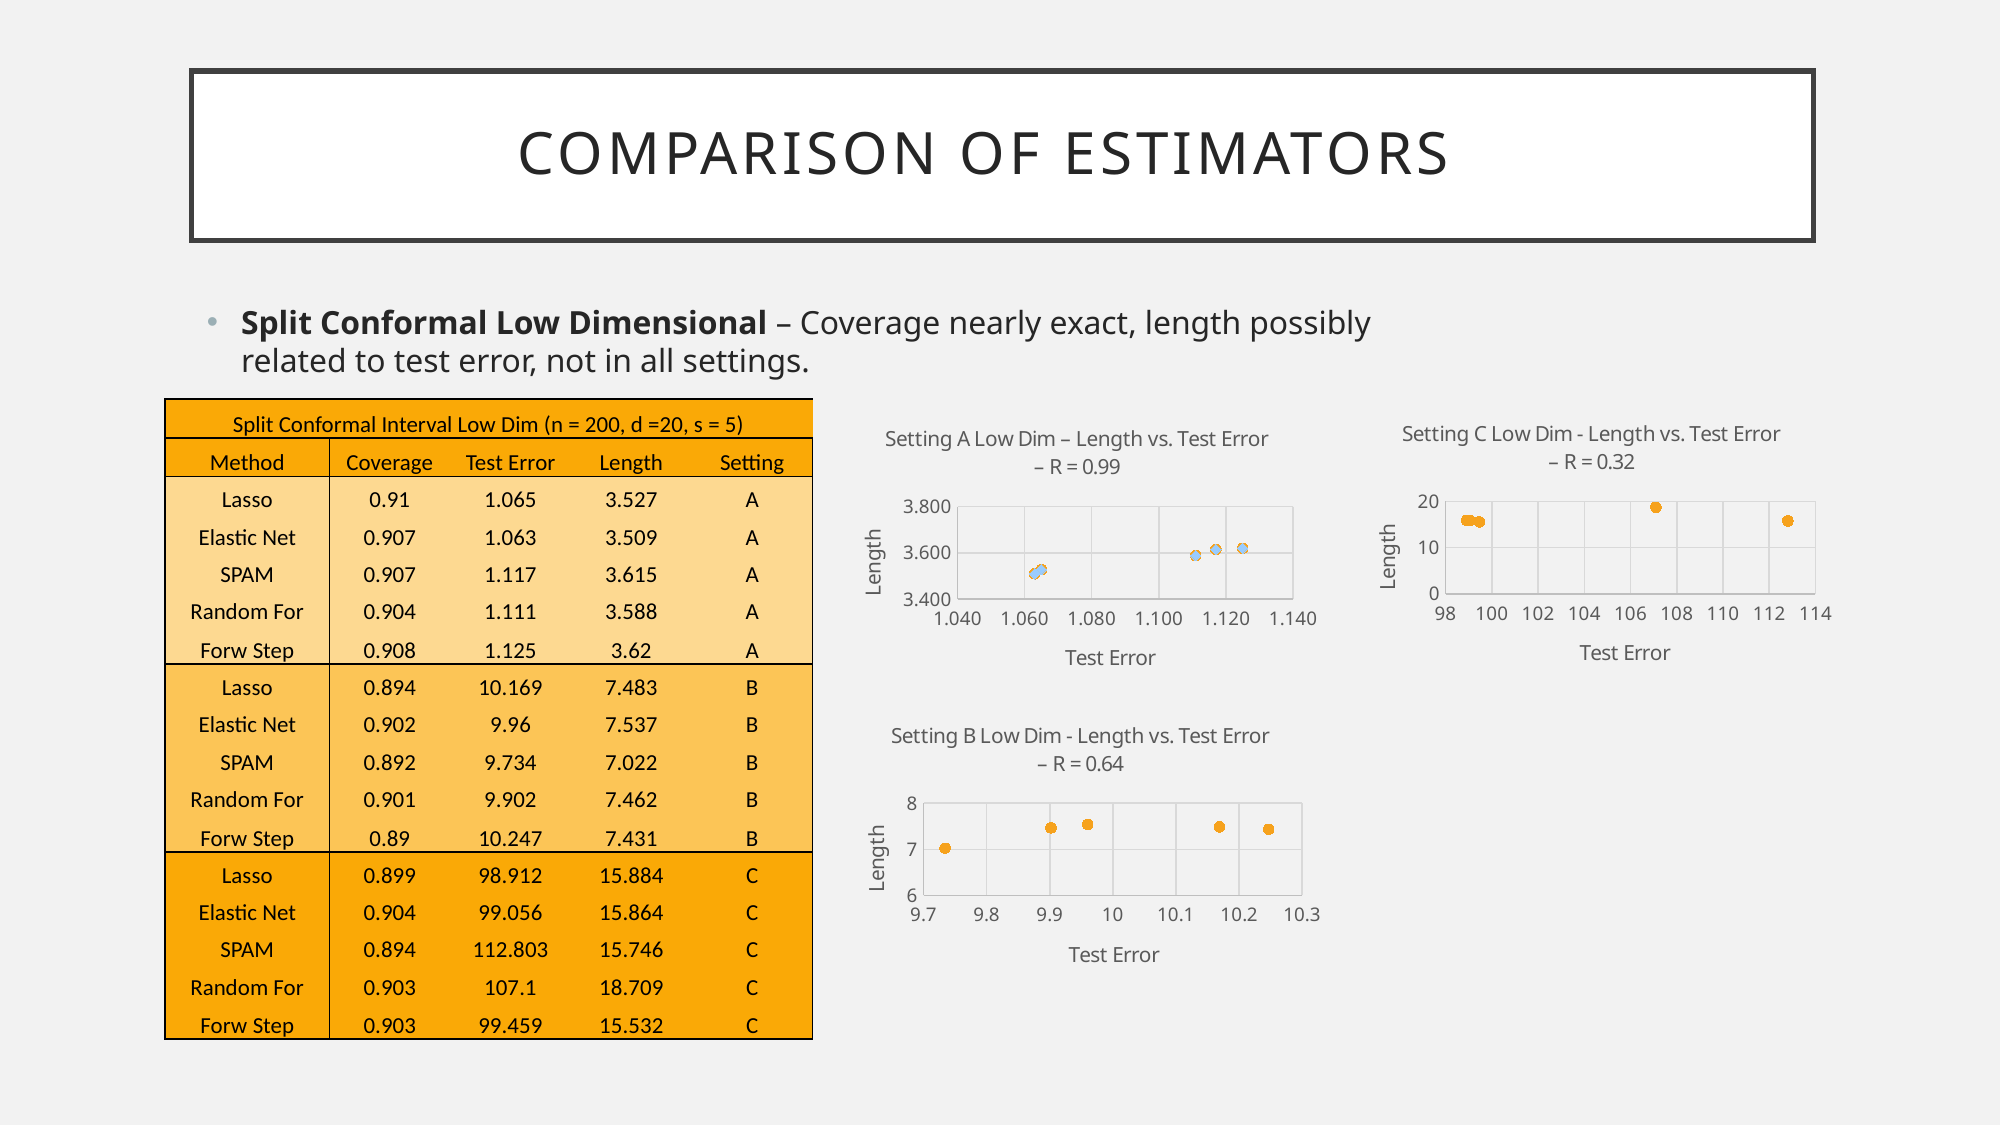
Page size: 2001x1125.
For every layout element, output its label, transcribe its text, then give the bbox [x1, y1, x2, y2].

table_cell 0.892 [330, 739, 450, 776]
table_cell 3.588 [571, 588, 692, 626]
table_cell Method [166, 439, 329, 476]
table_cell C [692, 926, 812, 963]
table_cell 107.1 [450, 963, 571, 1001]
table_cell 0.904 [330, 889, 450, 926]
table_cell 3.527 [571, 477, 692, 514]
table_cell 0.894 [330, 926, 450, 963]
table_cell Elastic Net [166, 514, 329, 551]
table_cell SPAM [166, 926, 329, 963]
table_cell B [692, 776, 812, 813]
table_cell 0.908 [330, 626, 450, 663]
table_cell A [692, 588, 812, 626]
table_cell 0.89 [330, 813, 450, 851]
table_cell 1.111 [450, 588, 571, 626]
table_cell 0.907 [330, 551, 450, 588]
table_cell Random For [166, 776, 329, 813]
table_cell 0.903 [330, 963, 450, 1001]
table_cell 15.746 [571, 926, 692, 963]
table_cell 7.537 [571, 701, 692, 739]
table_cell 0.907 [330, 514, 450, 551]
table_cell 15.884 [571, 853, 692, 889]
table_cell 15.864 [571, 889, 692, 926]
table_cell 112.803 [450, 926, 571, 963]
table_cell 0.894 [330, 665, 450, 701]
table_cell 0.91 [330, 477, 450, 514]
table_cell Random For [166, 963, 329, 1001]
table_cell 7.022 [571, 739, 692, 776]
chart [1340, 399, 1843, 698]
table_header Split Conformal Interval Low Dim (n = 200, d =20, s = 5) [166, 400, 813, 437]
table_cell 7.431 [571, 813, 692, 851]
table_cell 7.462 [571, 776, 692, 813]
table_cell Forw Step [166, 813, 329, 851]
table_cell 9.734 [450, 739, 571, 776]
table_cell Setting [692, 439, 812, 476]
text_box Comparison Of Estimators [191, 71, 1814, 241]
table_cell 0.904 [330, 588, 450, 626]
table_cell 9.902 [450, 776, 571, 813]
table_cell Test Error [450, 439, 571, 476]
table_cell A [692, 514, 812, 551]
table_cell Lasso [166, 477, 329, 514]
table_cell Forw Step [166, 626, 329, 663]
table_cell 0.903 [330, 1001, 450, 1038]
table_cell 15.532 [571, 1001, 692, 1038]
table_cell 10.169 [450, 665, 571, 701]
table_cell 0.899 [330, 853, 450, 889]
table_cell Lasso [166, 853, 329, 889]
table_cell Random For [166, 588, 329, 626]
table_cell Length [571, 439, 692, 476]
table_cell 3.509 [571, 514, 692, 551]
table_cell 18.709 [571, 963, 692, 1001]
table_cell 99.056 [450, 889, 571, 926]
table_cell 9.96 [450, 701, 571, 739]
table_cell 1.063 [450, 514, 571, 551]
table_cell Elastic Net [166, 701, 329, 739]
table_cell 0.902 [330, 701, 450, 739]
table_cell 0.901 [330, 776, 450, 813]
list Split Conformal Low Dimensional – Coverage nearly exact, length possibly related to test error, not in all settings. [191, 294, 1460, 388]
table_cell SPAM [166, 739, 329, 776]
table_cell B [692, 665, 812, 701]
table_cell 3.62 [571, 626, 692, 663]
table_cell Elastic Net [166, 889, 329, 926]
table_cell 1.117 [450, 551, 571, 588]
chart [825, 404, 1331, 1000]
table_cell Forw Step [166, 1001, 329, 1038]
table_cell 7.483 [571, 665, 692, 701]
table_cell C [692, 889, 812, 926]
table_cell A [692, 551, 812, 588]
table_cell B [692, 813, 812, 851]
table_cell 98.912 [450, 853, 571, 889]
table_cell 10.247 [450, 813, 571, 851]
table_cell SPAM [166, 551, 329, 588]
table_cell A [692, 626, 812, 663]
table_cell C [692, 963, 812, 1001]
table_cell 3.615 [571, 551, 692, 588]
table_cell C [692, 853, 812, 889]
table_cell 1.125 [450, 626, 571, 663]
table_cell B [692, 739, 812, 776]
table_cell B [692, 701, 812, 739]
table_cell 1.065 [450, 477, 571, 514]
table_cell Lasso [166, 665, 329, 701]
table_cell A [692, 477, 812, 514]
table_cell 99.459 [450, 1001, 571, 1038]
table_cell C [692, 1001, 812, 1038]
table_cell Coverage [330, 439, 450, 476]
